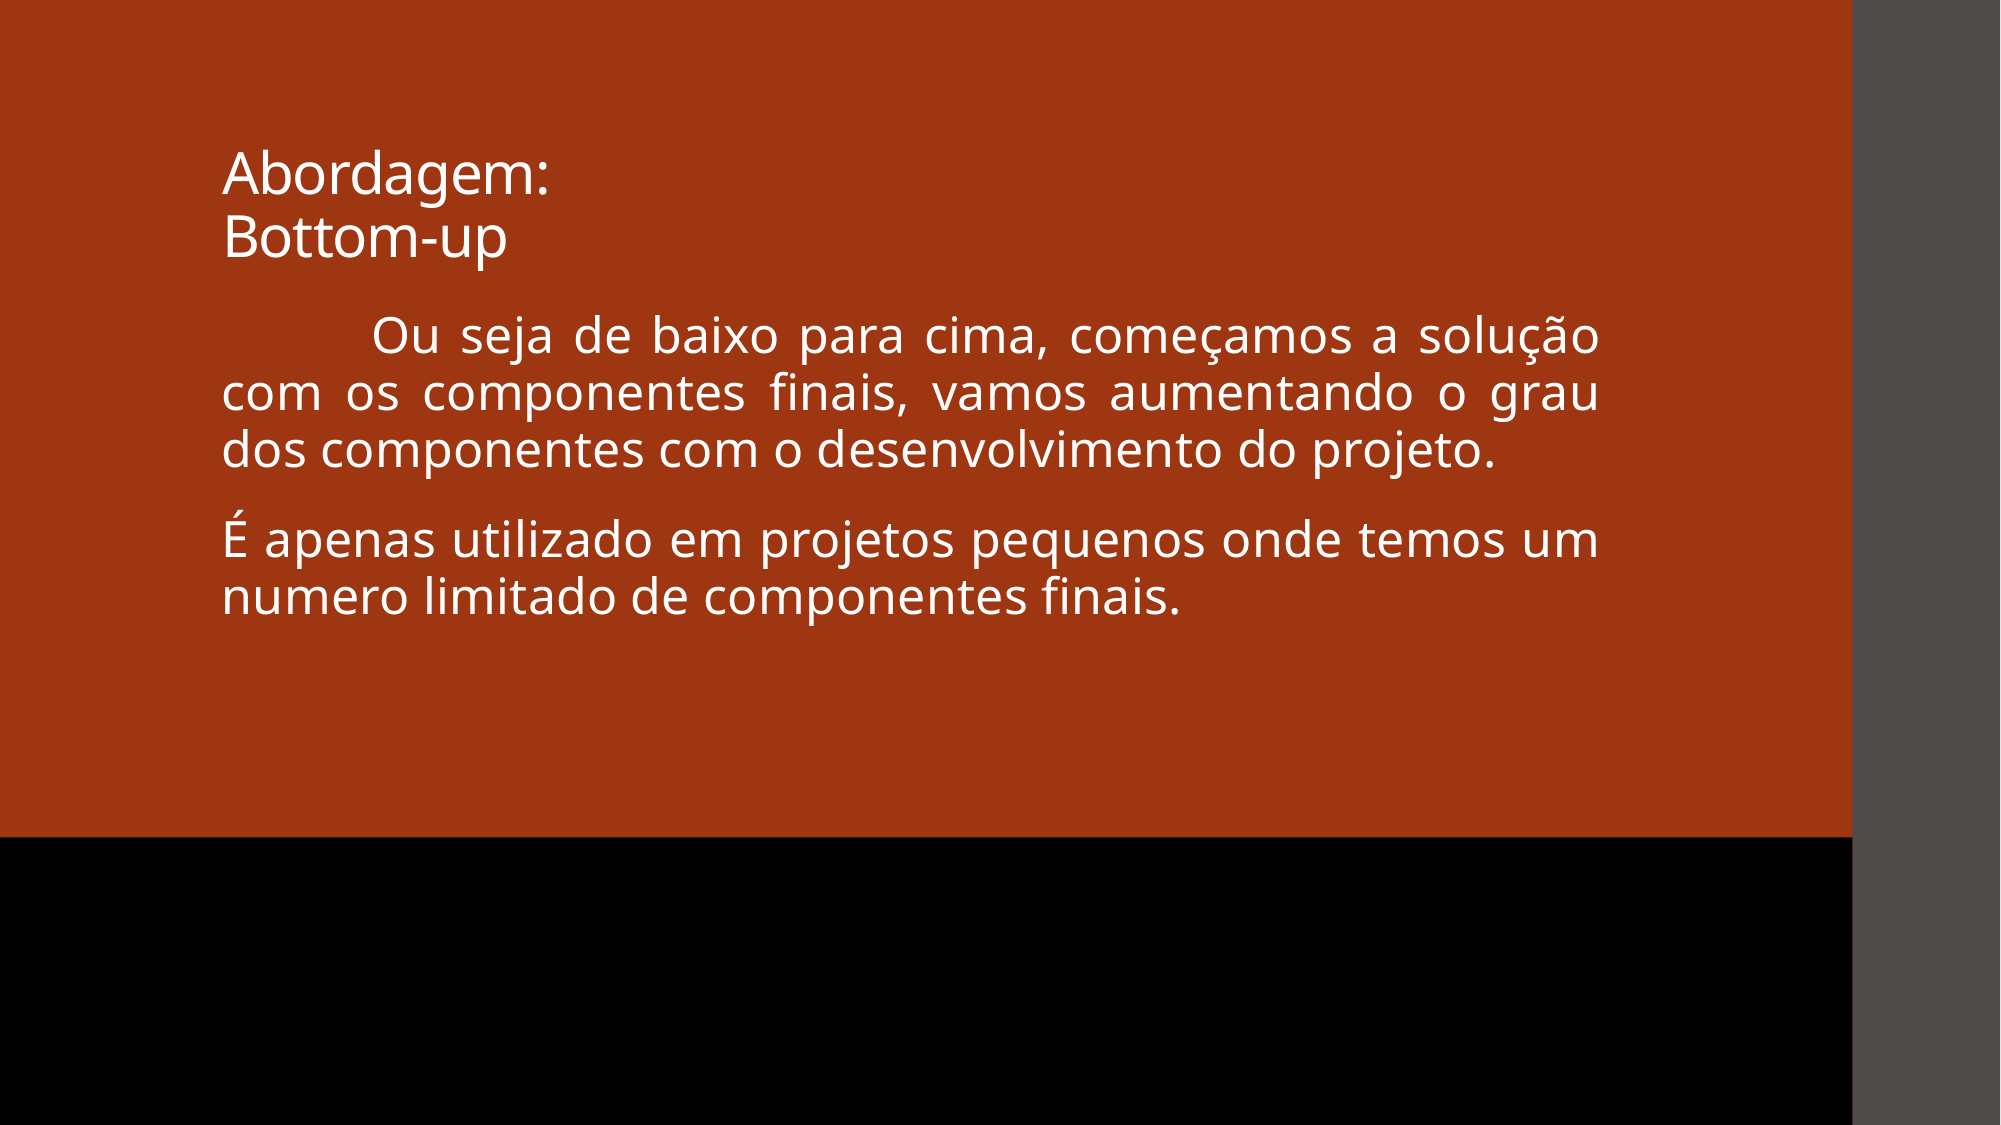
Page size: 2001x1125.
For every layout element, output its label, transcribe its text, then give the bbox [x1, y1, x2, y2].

text_box Ou seja de baixo para cima, começamos a solução com os componentes finais, vamos aumentando o grau dos componentes com o desenvolvimento do projeto. É apenas utilizado em projetos pequenos onde temos um numero limitado de componentes finais. [206, 299, 1617, 833]
title Abordagem: Bottom-up [206, 60, 1797, 278]
